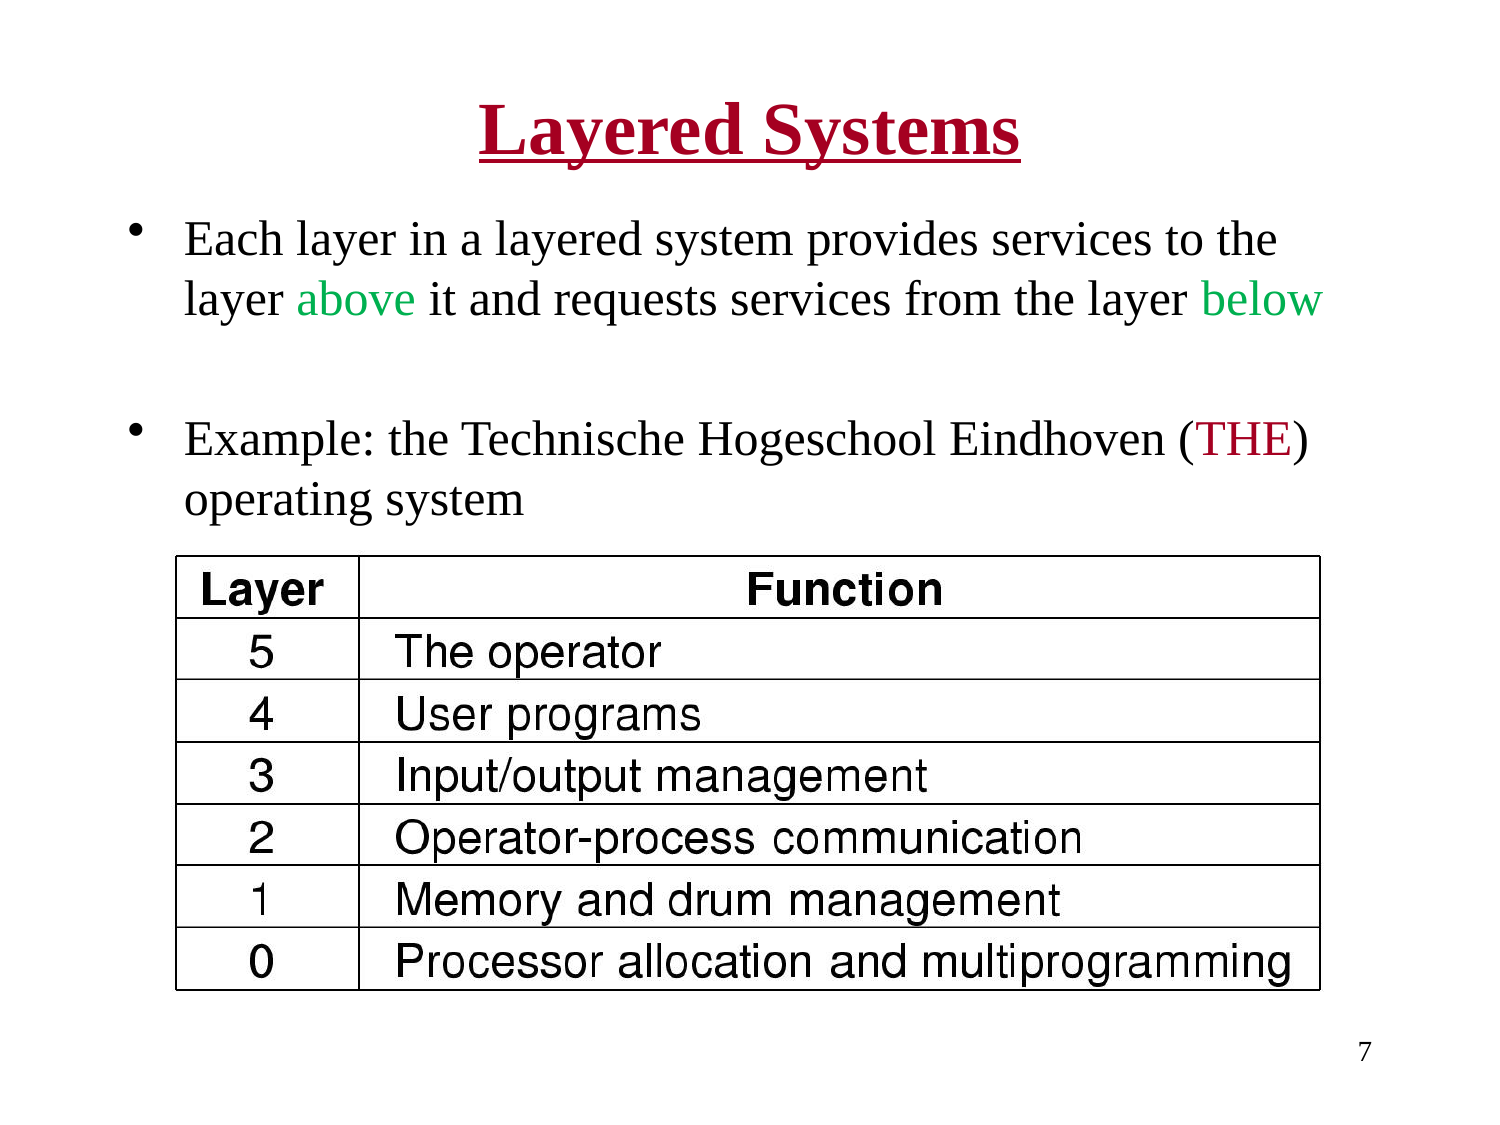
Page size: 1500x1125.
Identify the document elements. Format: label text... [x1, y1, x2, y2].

picture [171, 535, 1329, 993]
slide_number 7 [1074, 1025, 1388, 1100]
title Layered Systems [112, 30, 1388, 198]
list Each layer in a layered system provides services to the layer above it and requests services from the layer below Example: the Technische Hogeschool Eindhoven (THE) operating system [112, 198, 1388, 874]
